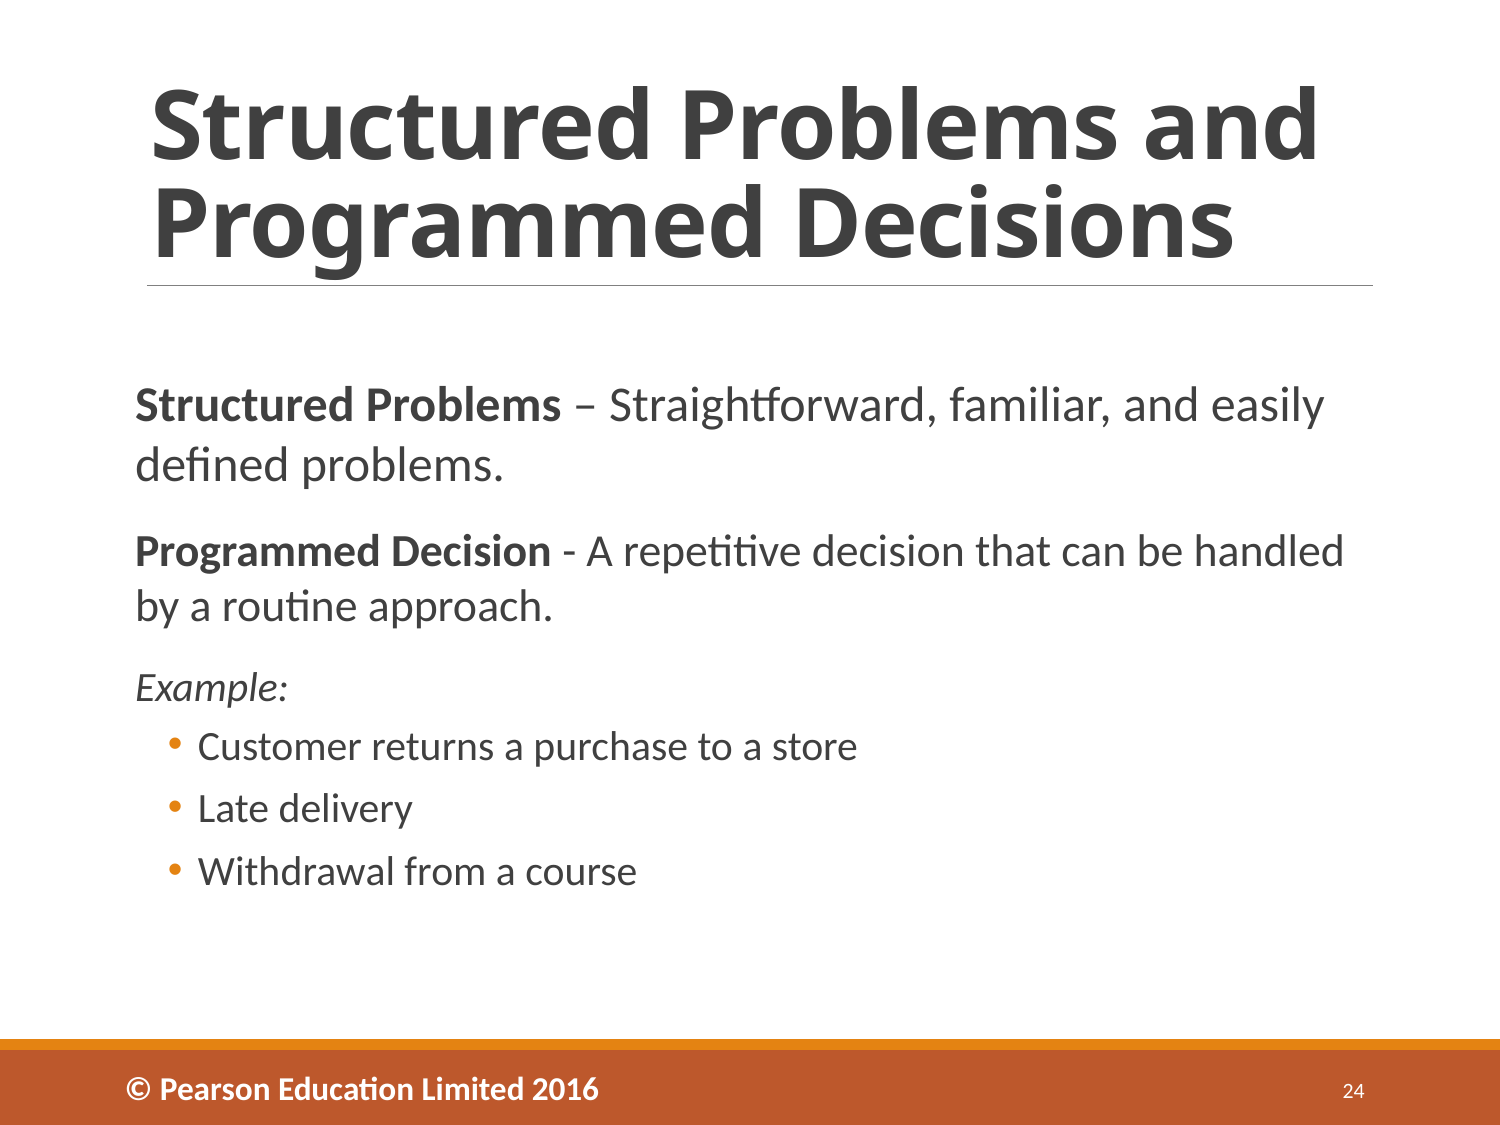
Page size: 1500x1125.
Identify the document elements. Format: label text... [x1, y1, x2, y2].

list Structured Problems – Straightforward, familiar, and easily defined problems. Programmed Decision - A repetitive decision that can be handled by a routine approach. Example: Customer returns a purchase to a store Late delivery Withdrawal from a course [135, 302, 1373, 963]
title Structured Problems and Programmed Decisions [135, 47, 1373, 285]
slide_number 24 [1218, 1059, 1380, 1120]
text_box © Pearson Education Limited 2016 [109, 1059, 701, 1115]
